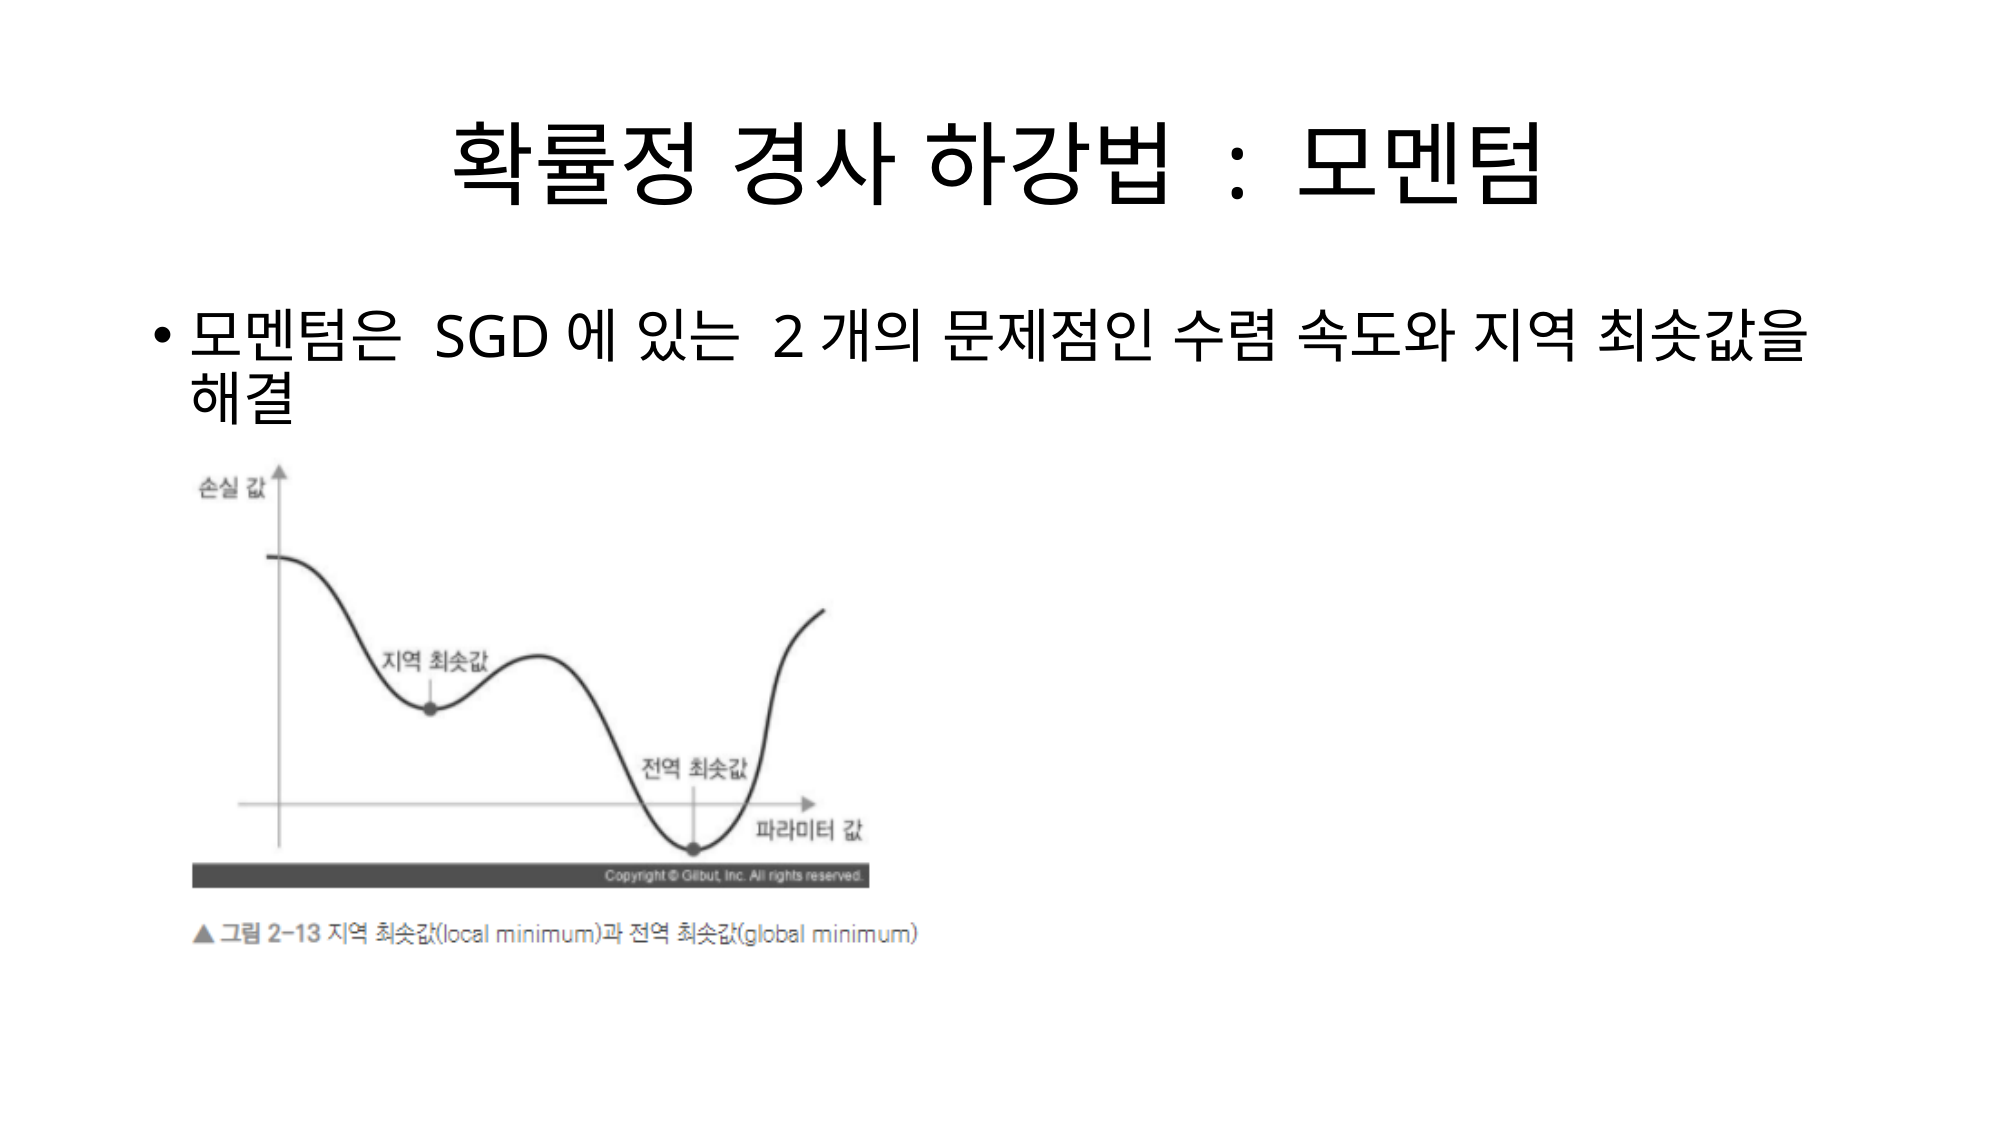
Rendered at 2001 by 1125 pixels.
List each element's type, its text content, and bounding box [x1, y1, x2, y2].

picture [180, 440, 955, 990]
title 확률정 경사 하강법 : 모멘텀 [137, 59, 1863, 278]
list 모멘텀은 SGD에 있는 2개의 문제점인 수렴 속도와 지역 최솟값을 해결 [137, 299, 1863, 1014]
